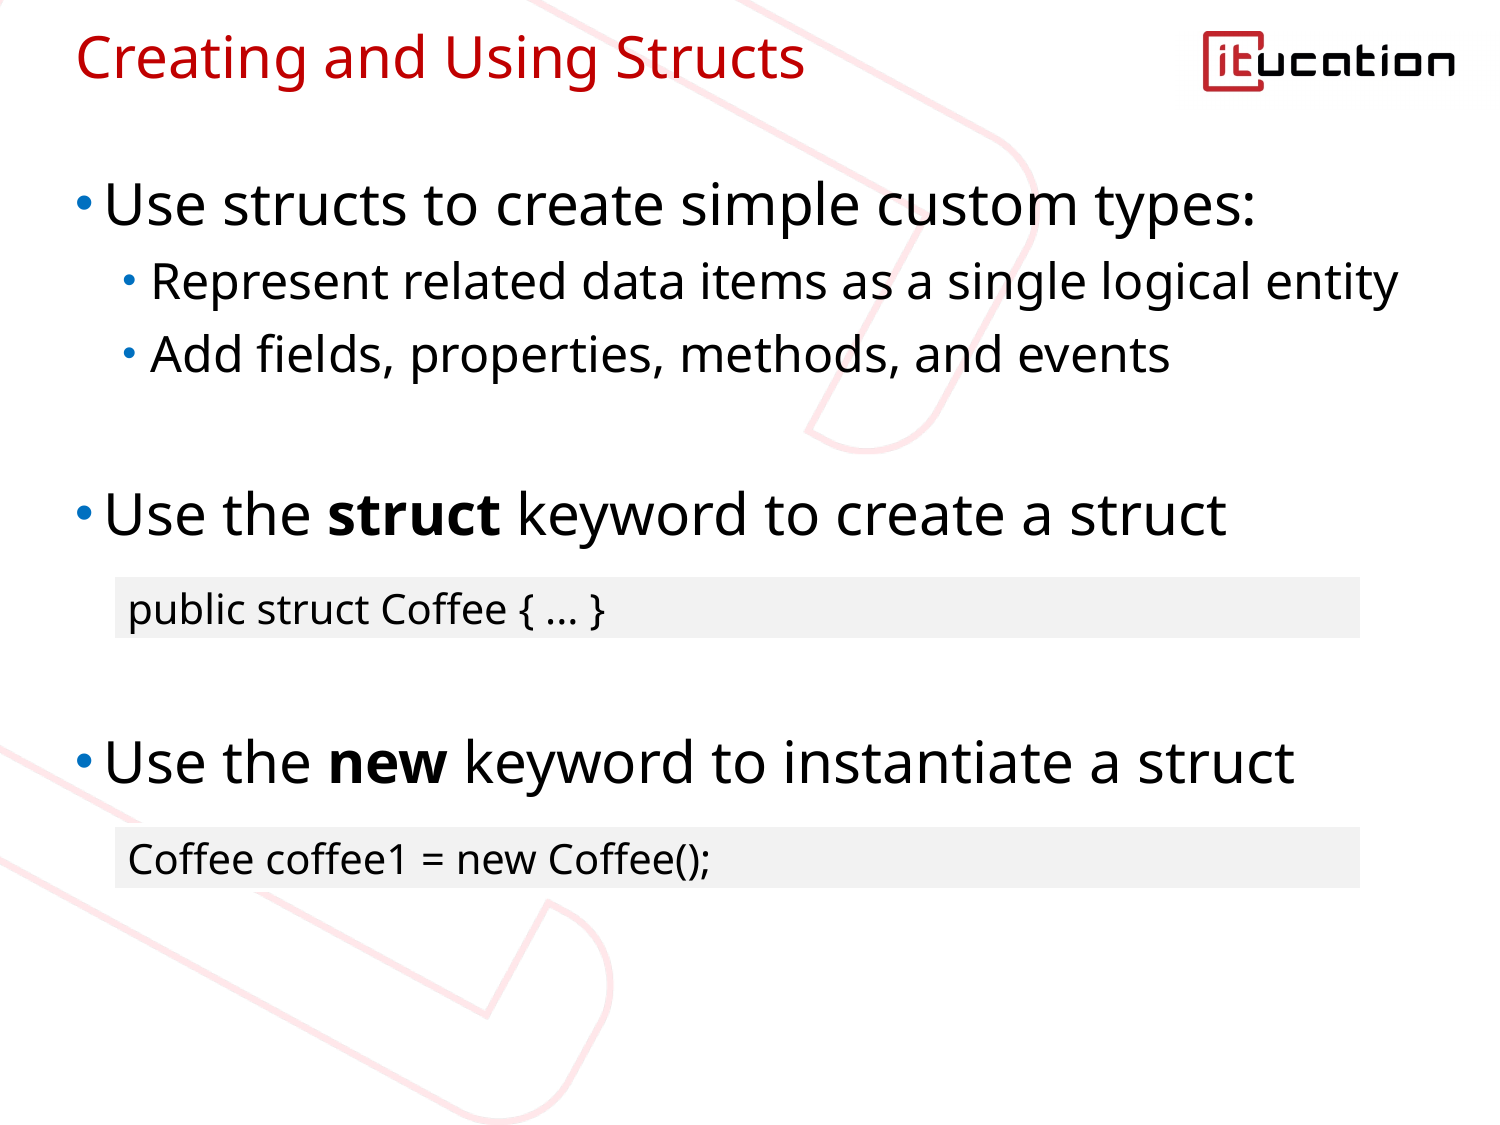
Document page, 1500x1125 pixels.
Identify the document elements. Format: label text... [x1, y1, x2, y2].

picture [1186, 31, 1500, 110]
text_box Coffee coffee1 = new Coffee(); [110, 823, 1365, 892]
title Creating and Using Structs [75, 0, 1186, 122]
text_box Use structs to create simple custom types: Represent related data items as a single logical entity Add fields, properties, methods, and events Use the struct keyword to create a struct Use the new keyword to instantiate a struct [75, 167, 1408, 1012]
text_box public struct Coffee { ... } [110, 573, 1365, 642]
